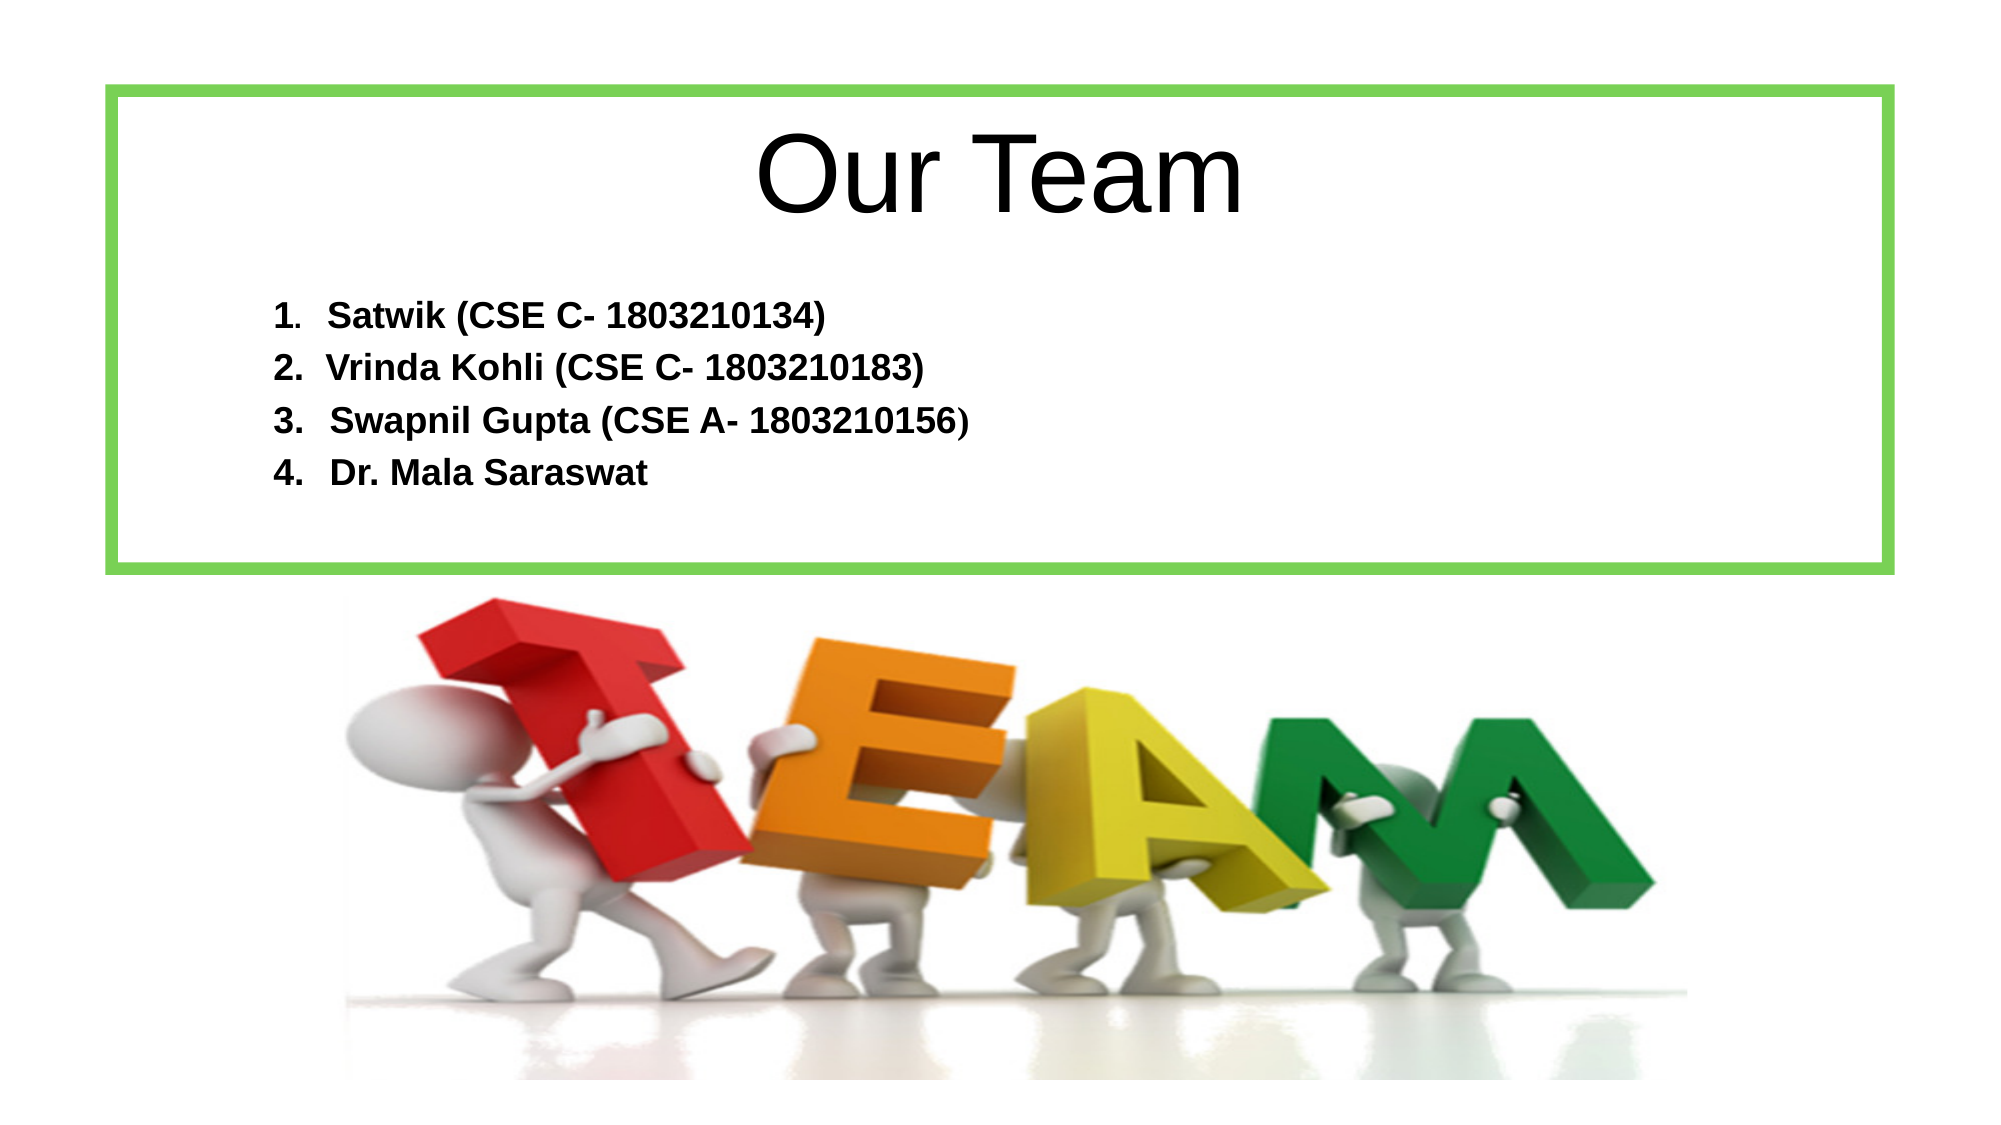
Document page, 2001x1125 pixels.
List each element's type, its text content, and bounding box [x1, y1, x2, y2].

picture [312, 596, 1688, 1080]
text_box 1. Satwik (CSE C- 1803210134) 2. Vrinda Kohli (CSE C- 1803210183) Swapnil Gupta (CSE A- 1803210156) Dr. Mala Saraswat [258, 230, 1742, 563]
text_box Our Team [0, 108, 2000, 231]
